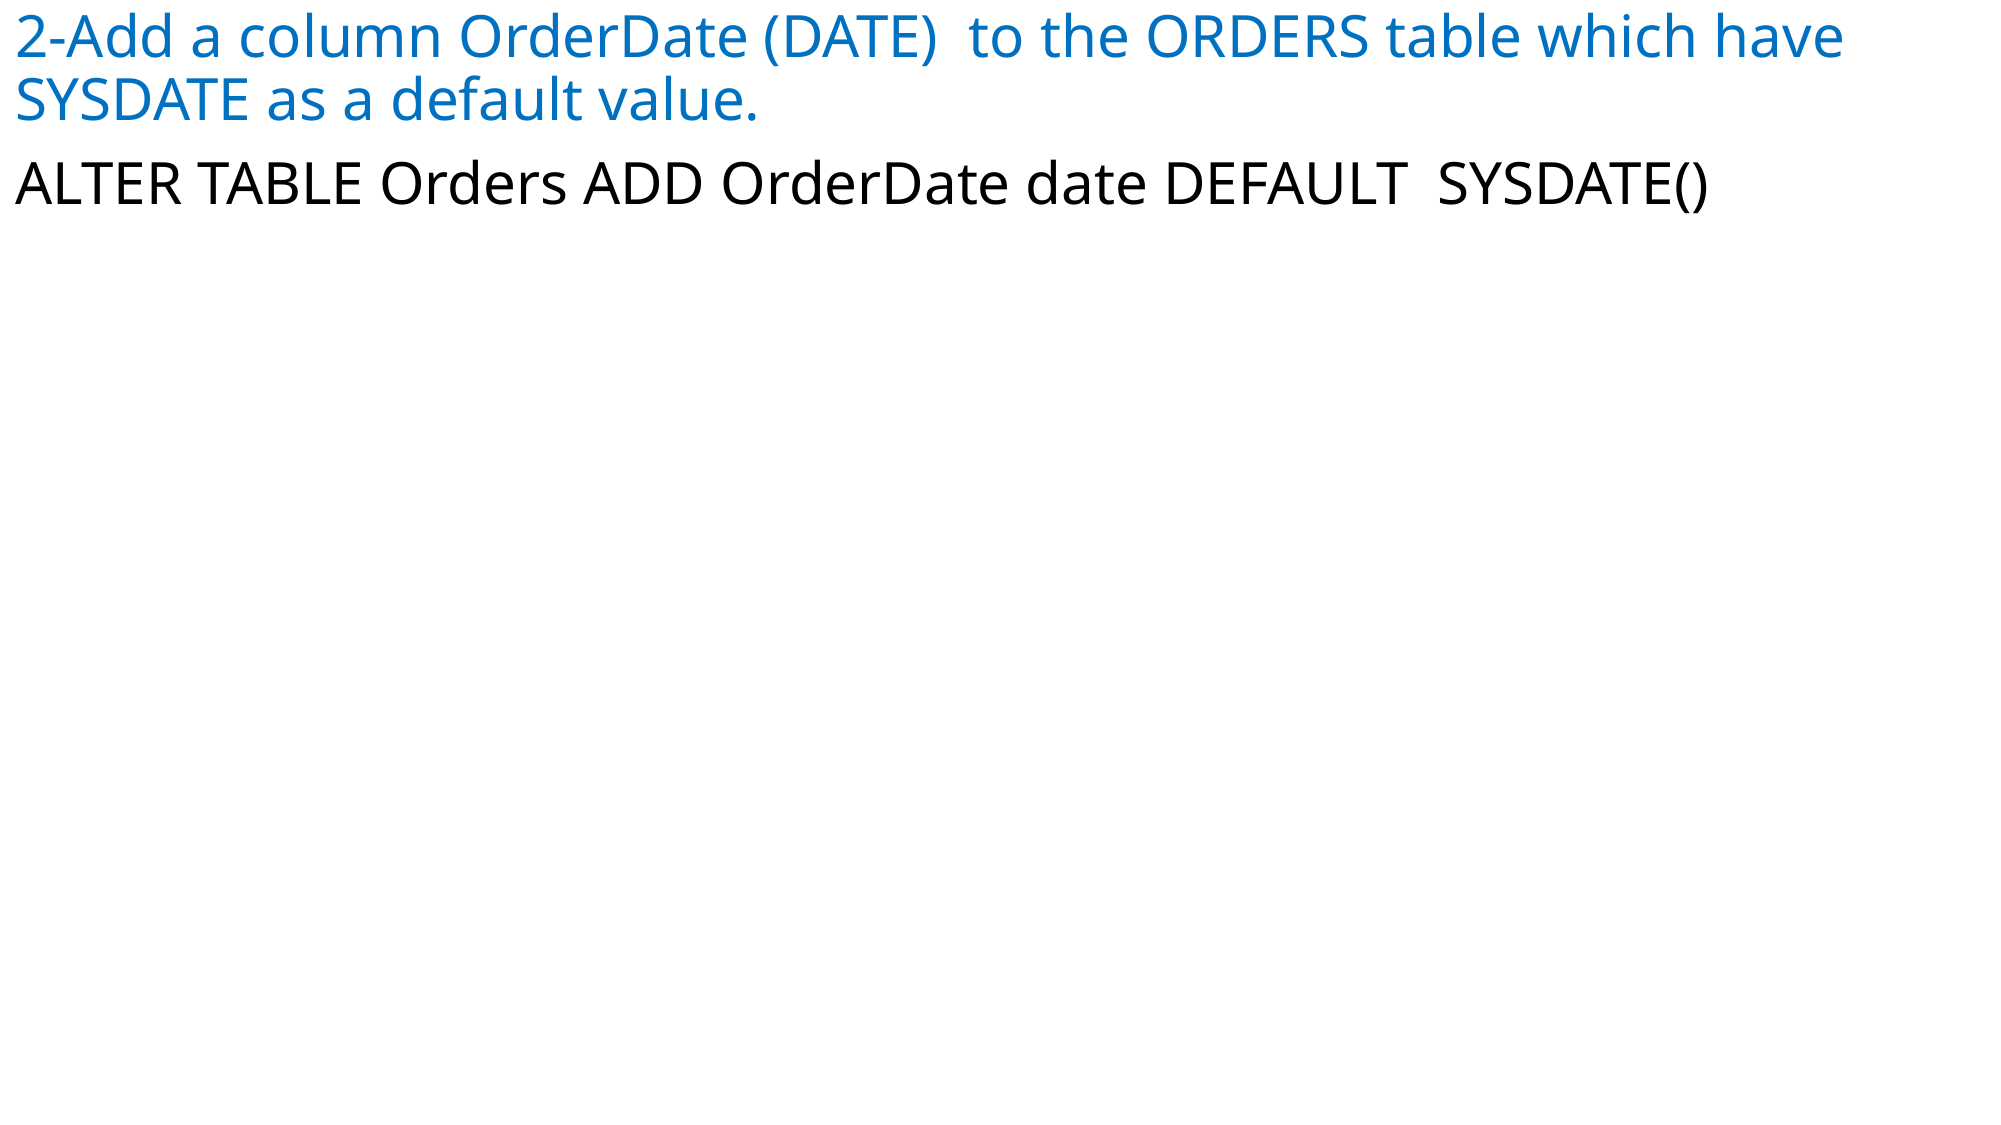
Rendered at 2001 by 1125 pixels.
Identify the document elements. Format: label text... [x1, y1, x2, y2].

list 2-Add a column OrderDate (DATE) to the ORDERS table which have SYSDATE as a default value. ALTER TABLE Orders ADD OrderDate date DEFAULT SYSDATE() [0, 0, 2000, 1125]
